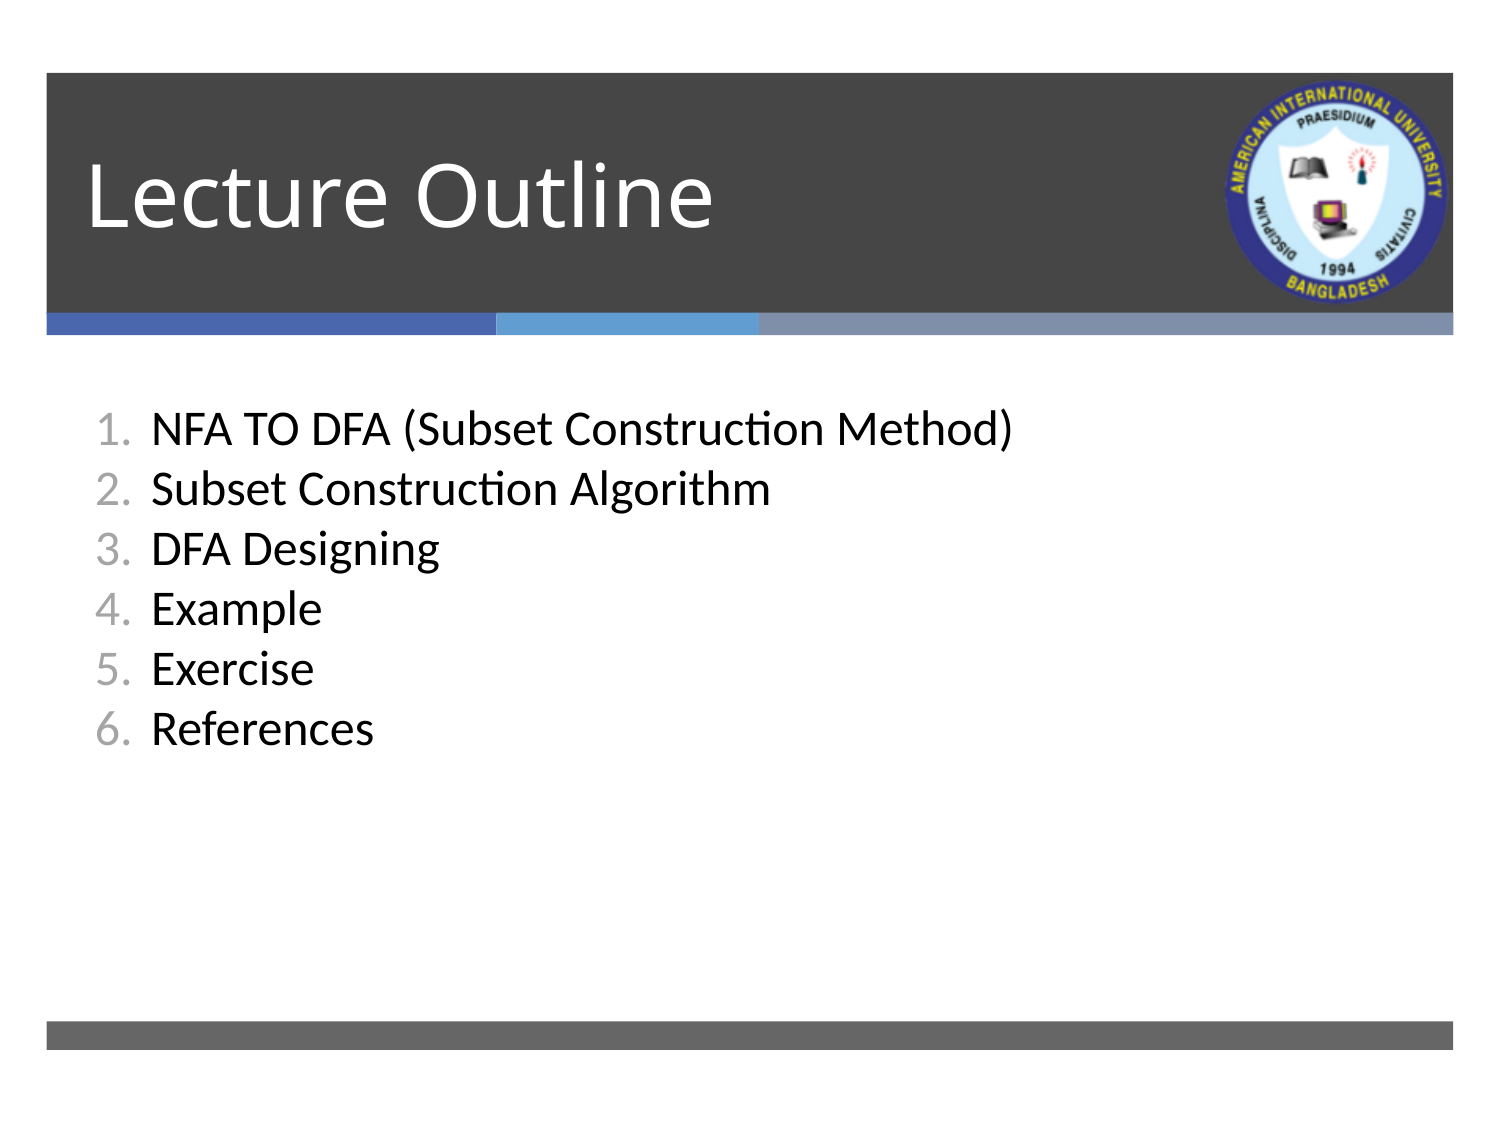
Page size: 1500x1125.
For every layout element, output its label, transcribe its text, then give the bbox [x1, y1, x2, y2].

title Lecture Outline [69, 73, 1351, 253]
subtitle NFA TO DFA (Subset Construction Method) Subset Construction Algorithm DFA Designing Example Exercise References [79, 387, 1352, 882]
picture [1220, 75, 1454, 310]
